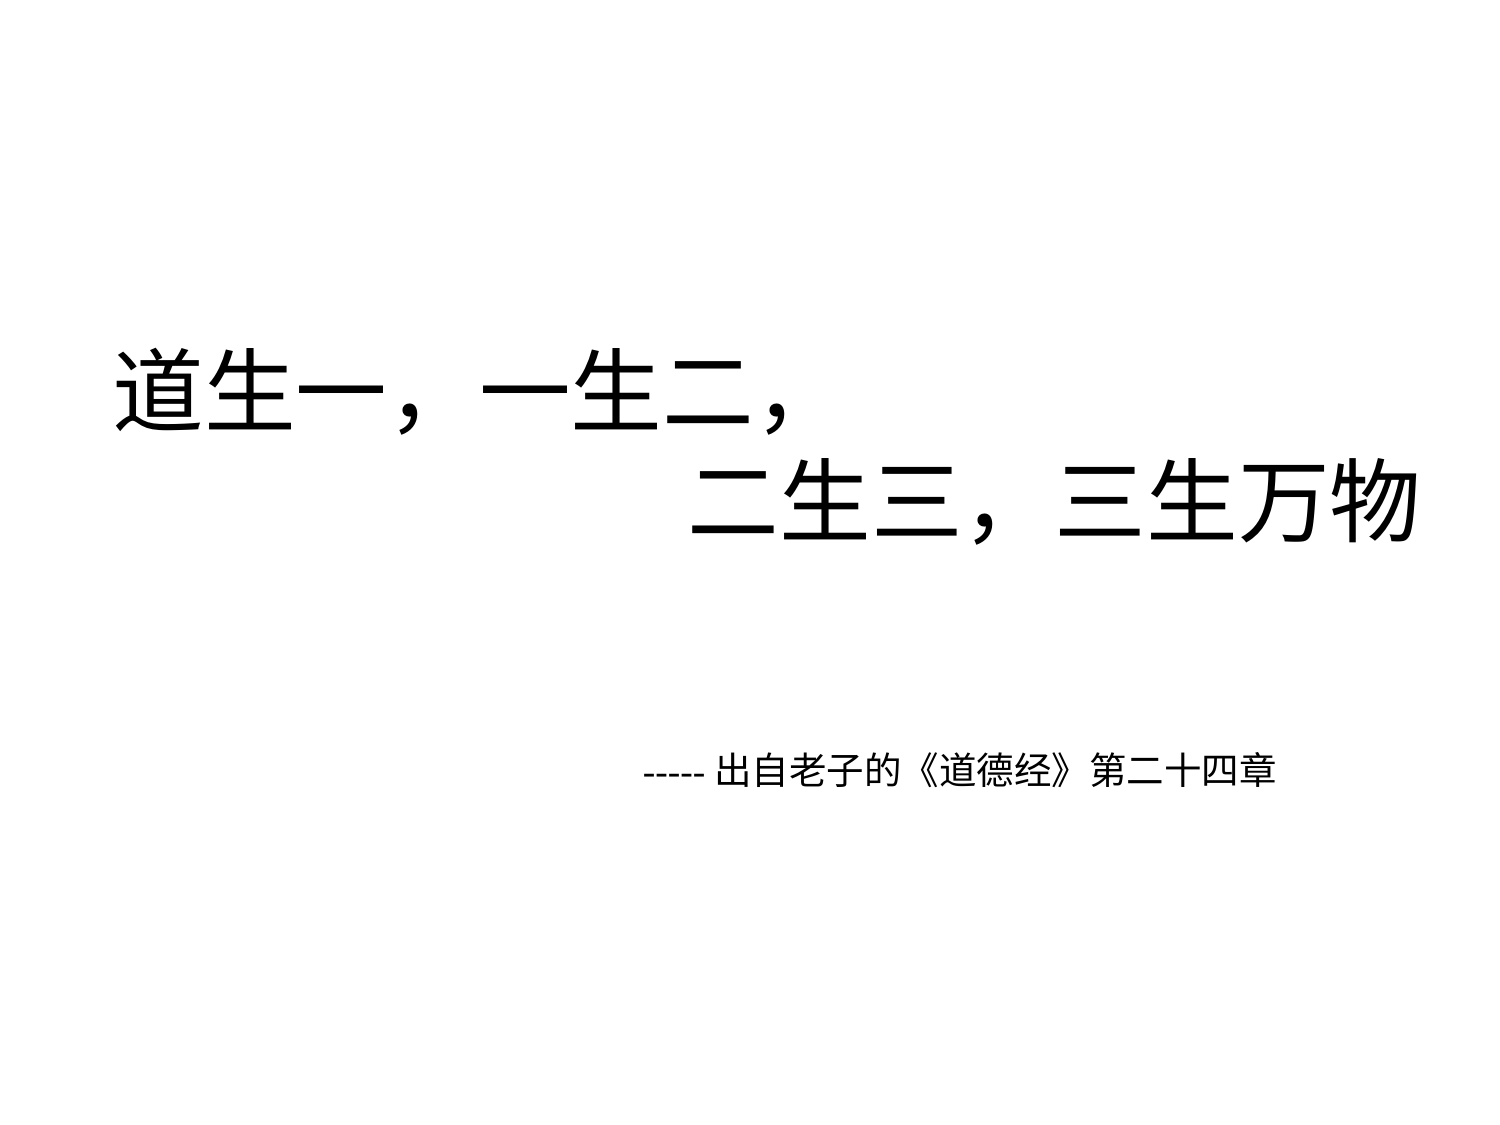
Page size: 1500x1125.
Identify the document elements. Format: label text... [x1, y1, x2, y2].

text_box 道生一，一生二， 二生三，三生万物 [97, 326, 1437, 561]
text_box -----出自老子的《道德经》第二十四章 [628, 739, 1292, 800]
